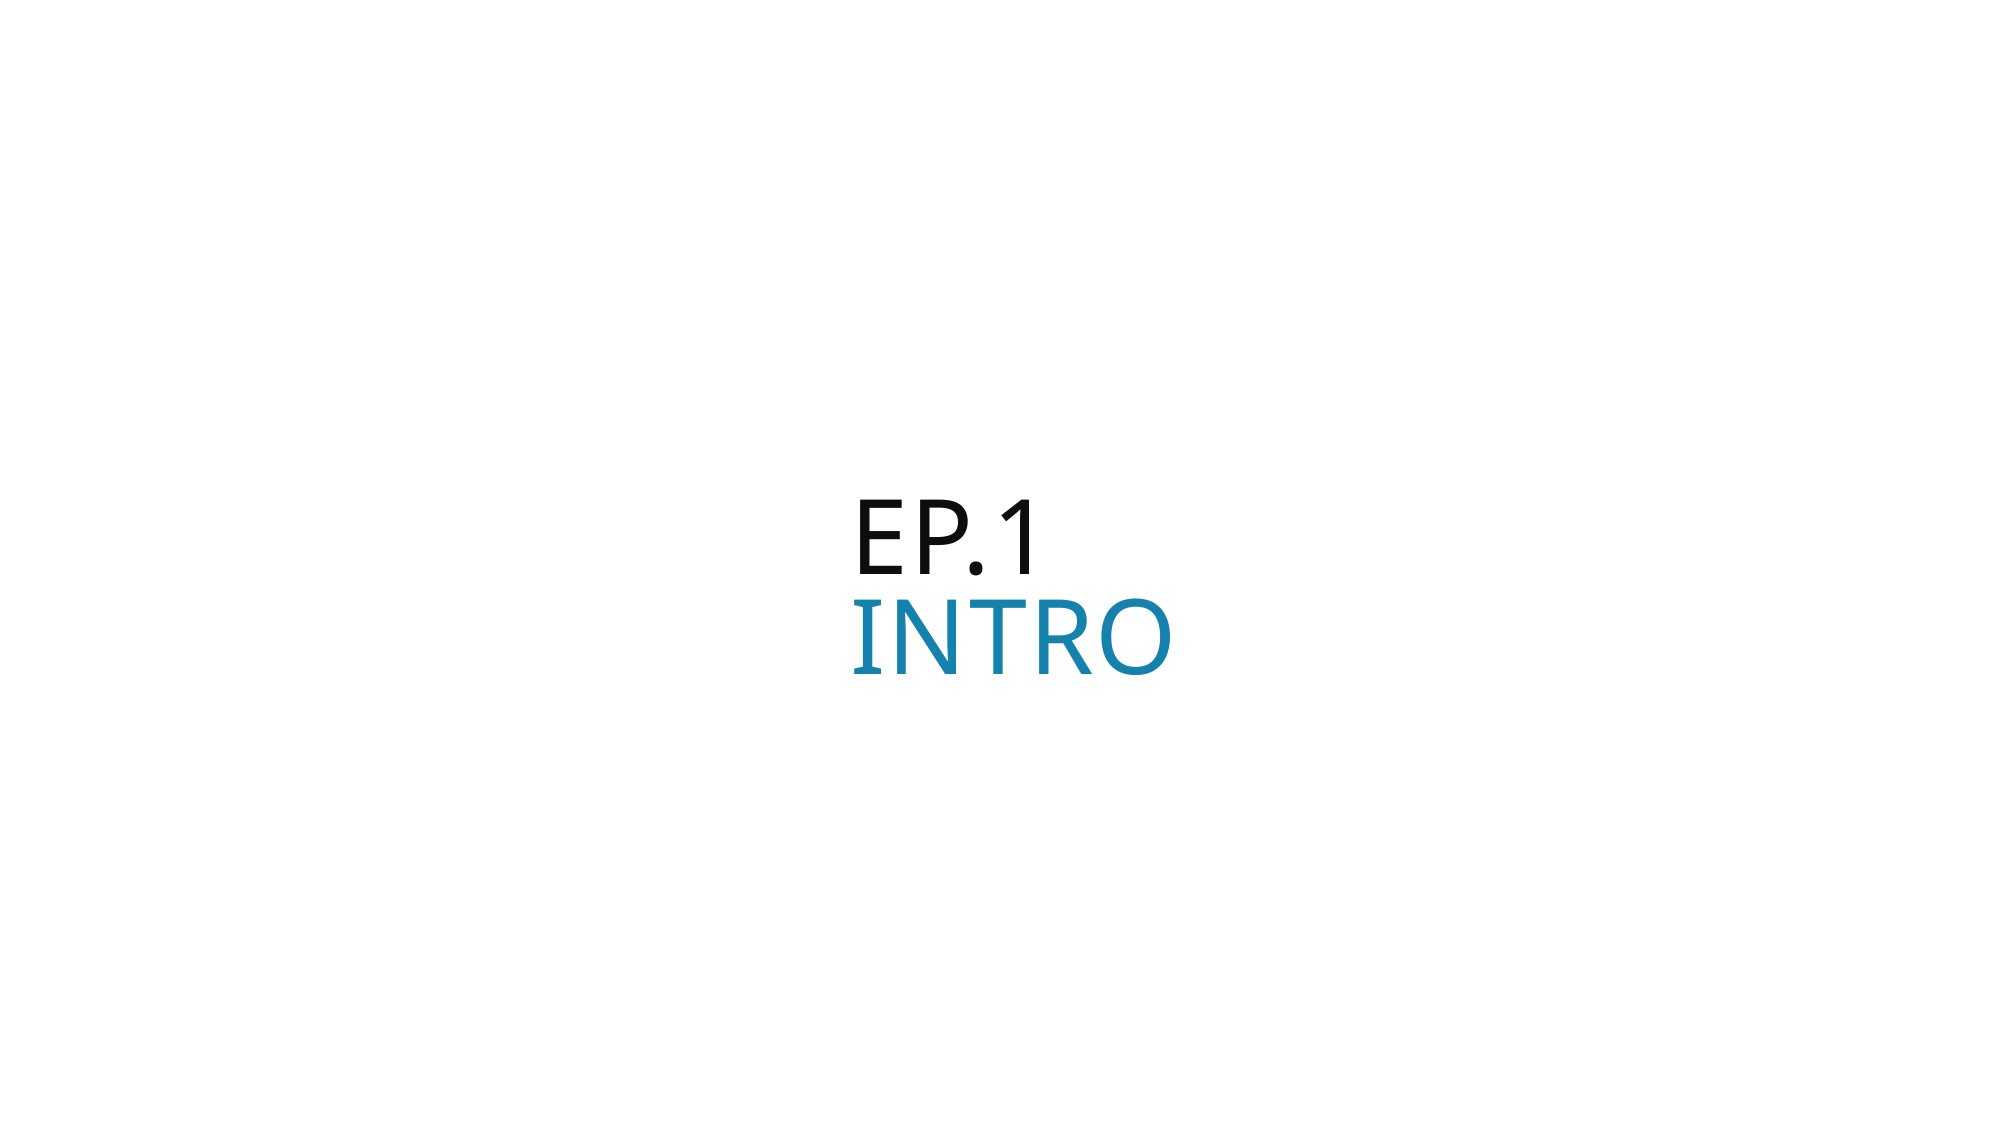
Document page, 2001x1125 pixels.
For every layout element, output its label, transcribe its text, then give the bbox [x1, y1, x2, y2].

text_box Ep.1 intro [836, 487, 1412, 727]
